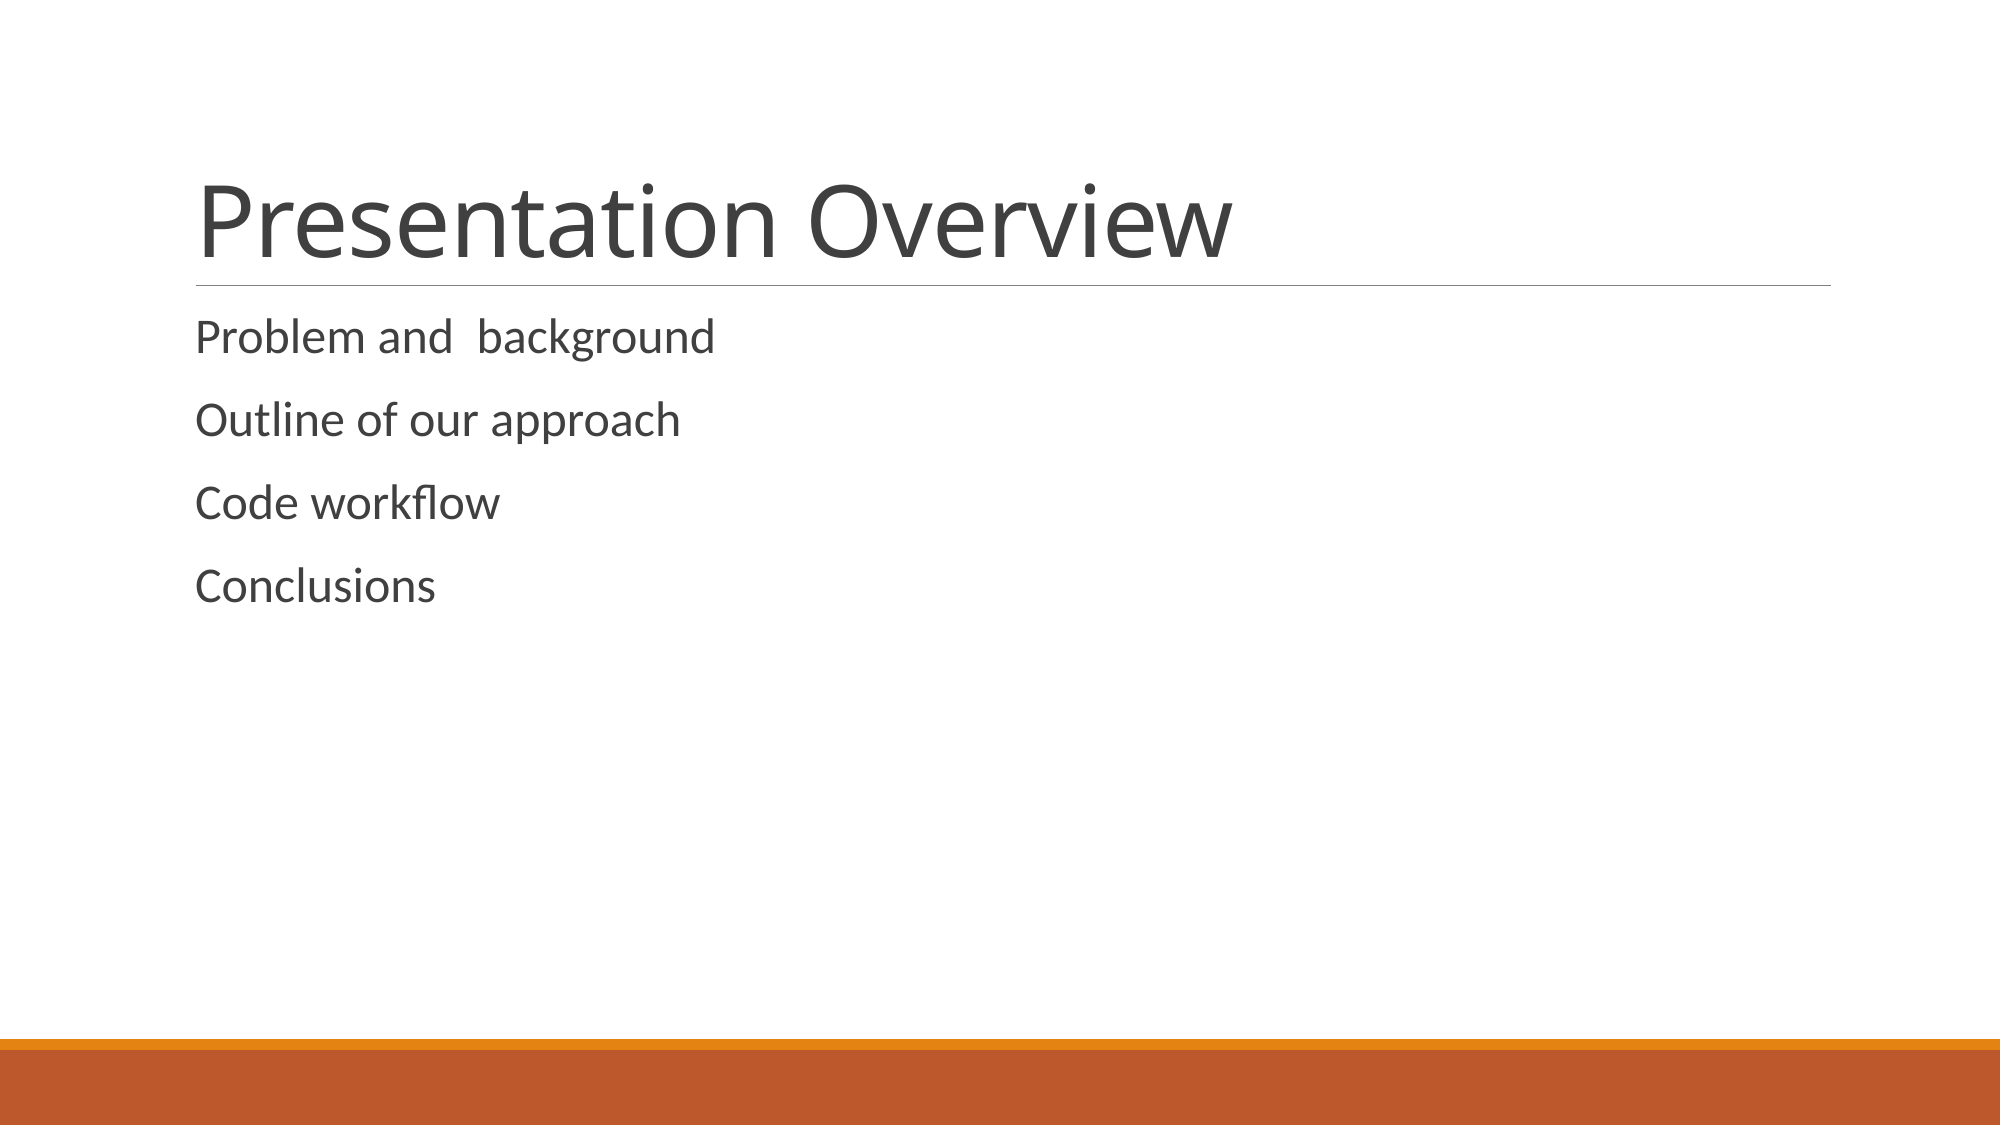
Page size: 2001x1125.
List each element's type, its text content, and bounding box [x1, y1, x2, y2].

list Problem and background Outline of our approach Code workflow Conclusions [180, 302, 1830, 963]
title Presentation Overview [180, 47, 1830, 285]
